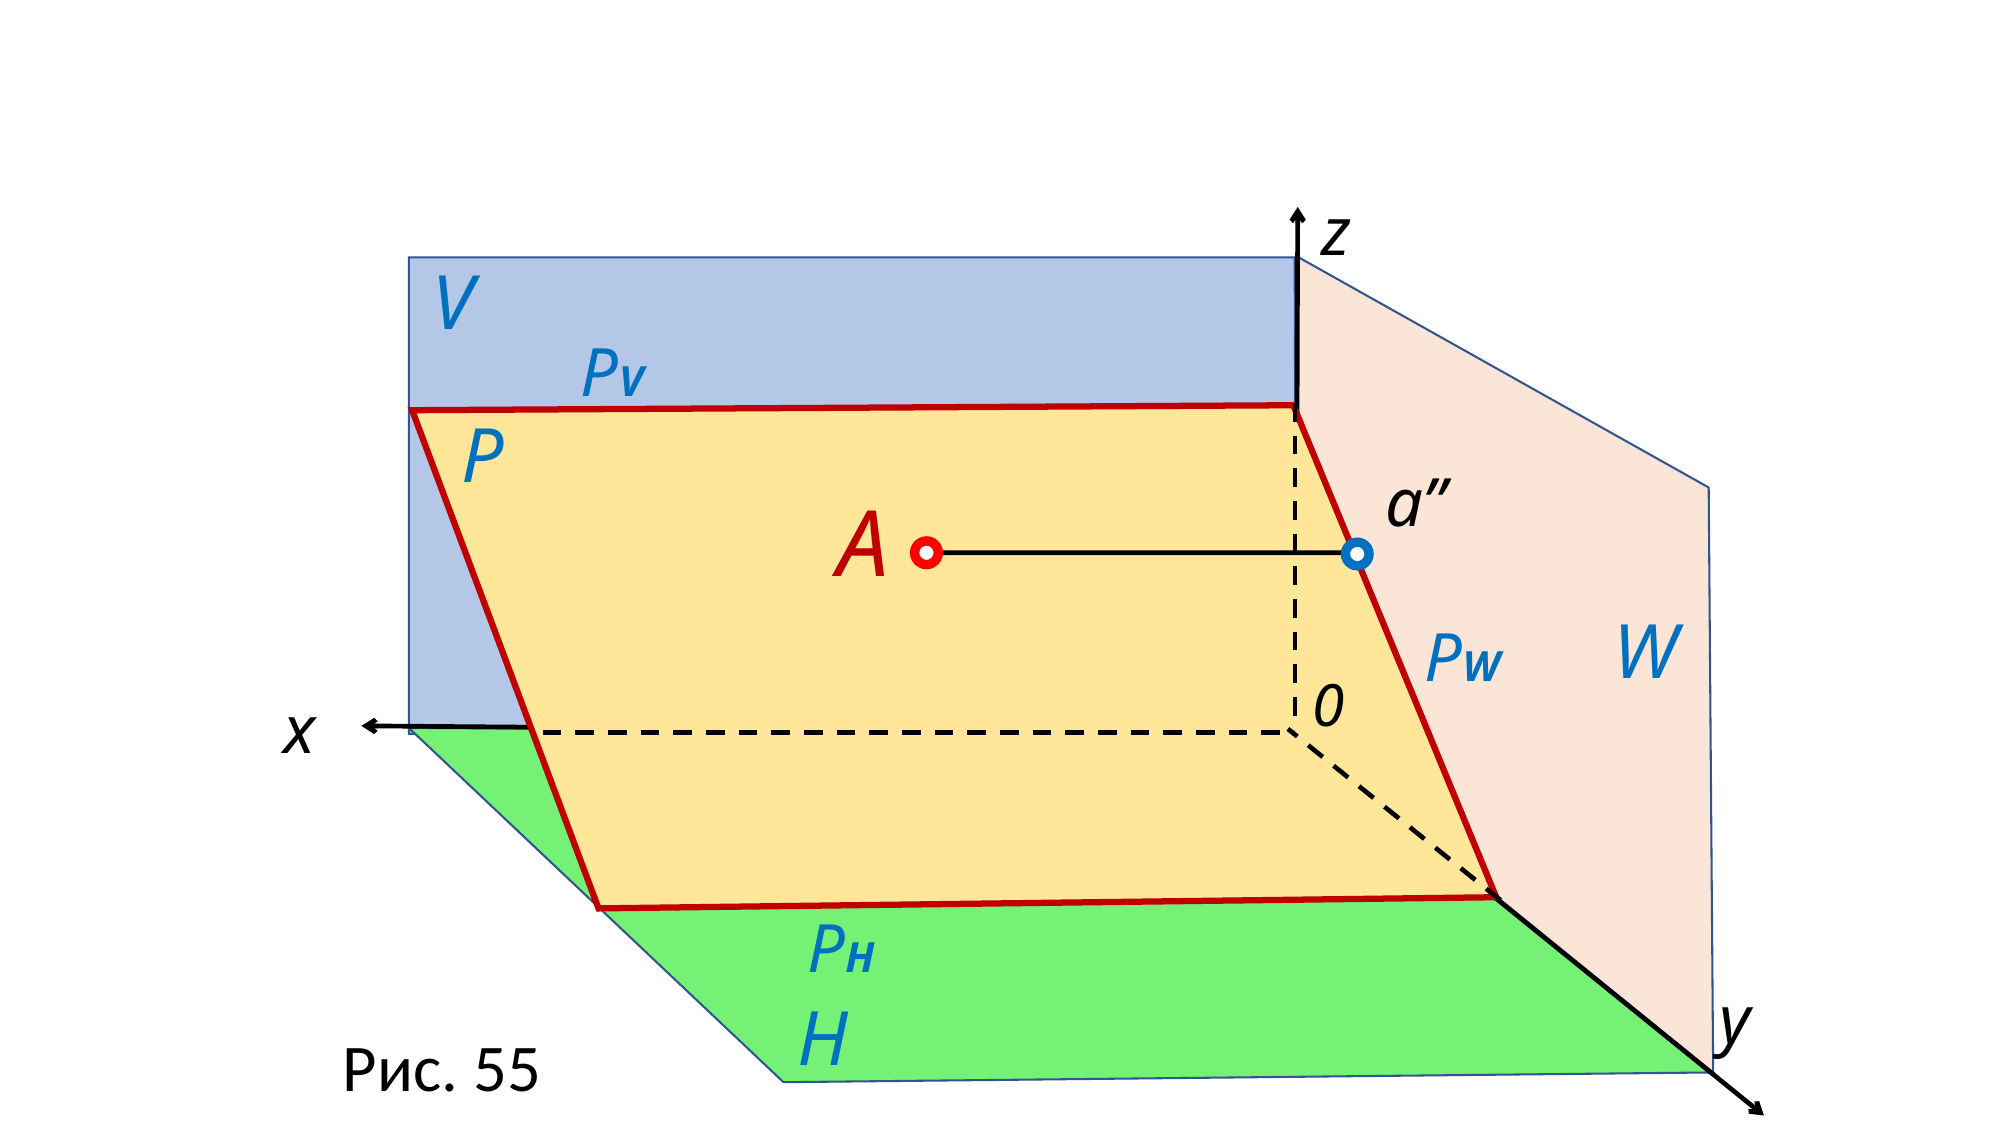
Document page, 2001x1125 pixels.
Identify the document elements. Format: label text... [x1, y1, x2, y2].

text_box [1298, 413, 1351, 550]
text_box PV [566, 322, 700, 418]
text_box PW [1409, 607, 1544, 703]
text_box [913, 539, 940, 566]
text_box [410, 408, 446, 504]
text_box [361, 725, 1294, 734]
text_box [413, 734, 596, 907]
text_box W [1599, 596, 1734, 702]
text_box PH [792, 898, 927, 994]
text_box V [418, 247, 553, 352]
text_box 0 [1298, 660, 1432, 728]
text_box a’’ [1370, 452, 1493, 548]
text_box [446, 404, 1296, 728]
text_box H [782, 982, 917, 1088]
text_box [532, 734, 1287, 910]
text_box P [446, 399, 581, 505]
text_box [917, 901, 1292, 1082]
text_box z [1306, 181, 1367, 276]
text_box A [822, 476, 895, 712]
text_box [1292, 733, 1764, 1116]
text_box [407, 256, 1295, 724]
text_box [599, 908, 792, 1083]
text_box x [268, 679, 331, 775]
text_box [1300, 256, 1712, 733]
text_box [1298, 556, 1400, 660]
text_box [1287, 728, 1501, 901]
text_box [1344, 541, 1371, 567]
text_box Рис. 55 [328, 1017, 556, 1113]
